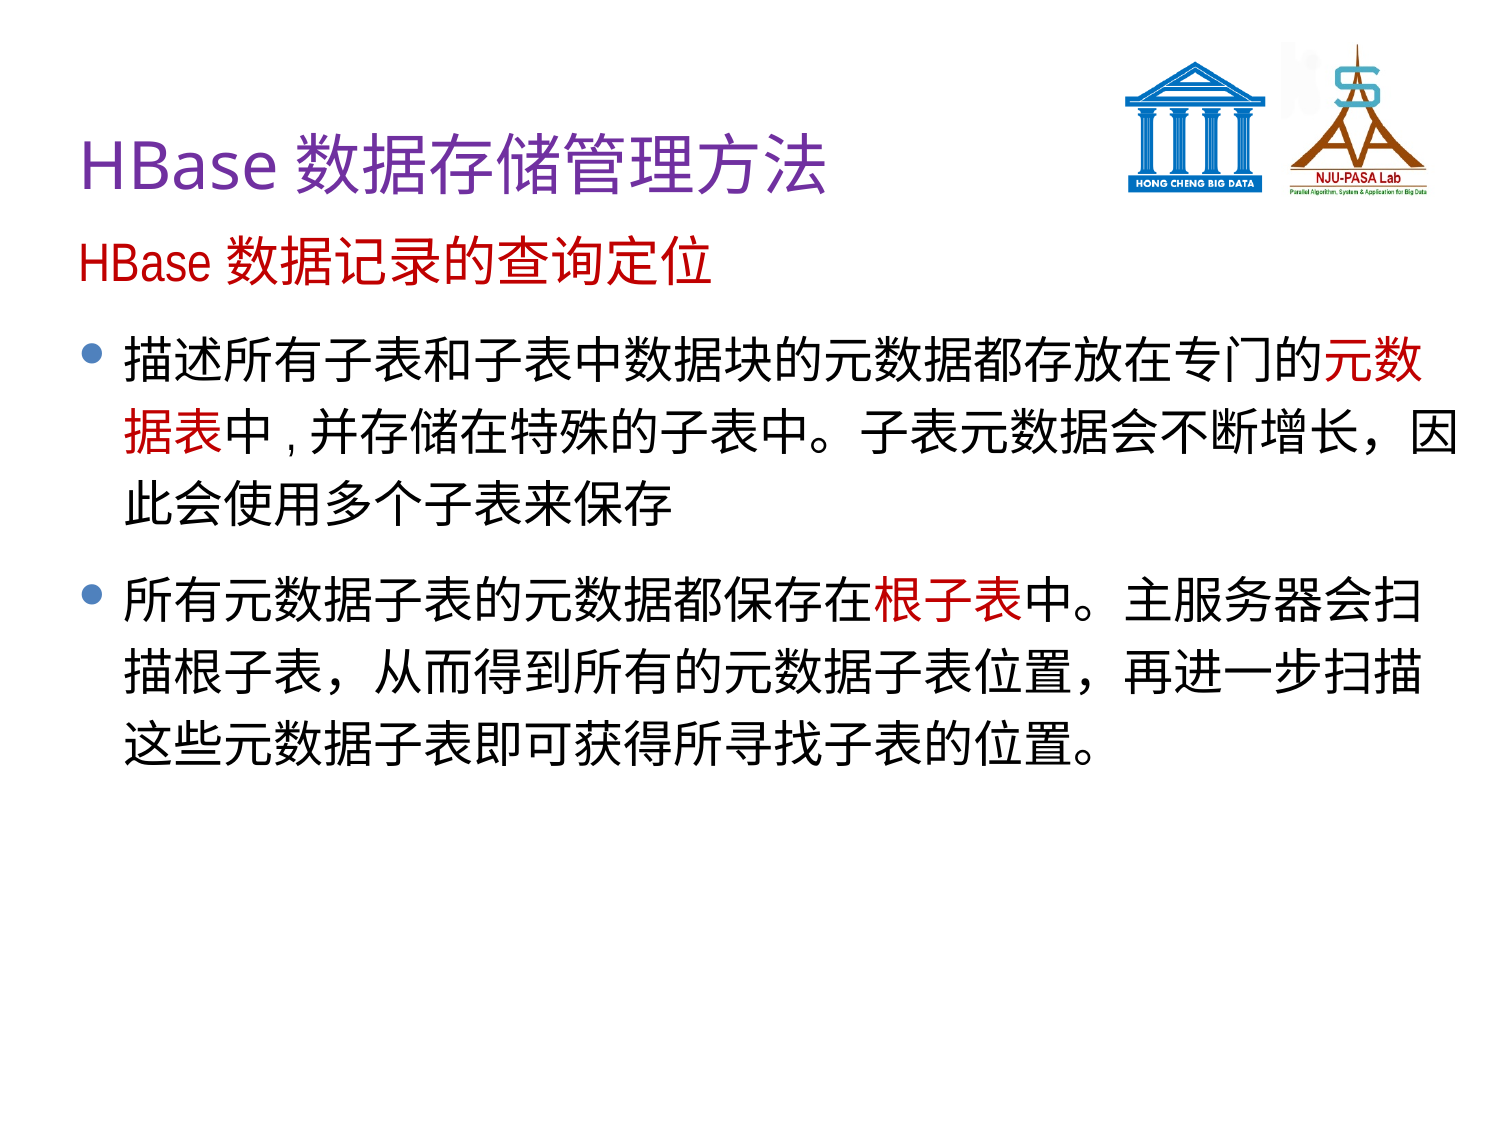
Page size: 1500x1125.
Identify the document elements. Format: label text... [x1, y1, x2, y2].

text_box HBase数据存储管理方法 HBase数据记录的查询定位 描述所有子表和子表中数据块的元数据都存放在专门的元数据表中,并存储在特殊的子表中。子表元数据会不断增长，因此会使用多个子表来保存 所有元数据子表的元数据都保存在根子表中。主服务器会扫描根子表，从而得到所有的元数据子表位置，再进一步扫描这些元数据子表即可获得所寻找子表的位置。 [64, 115, 1475, 877]
picture [1123, 58, 1267, 196]
picture [1281, 42, 1435, 115]
